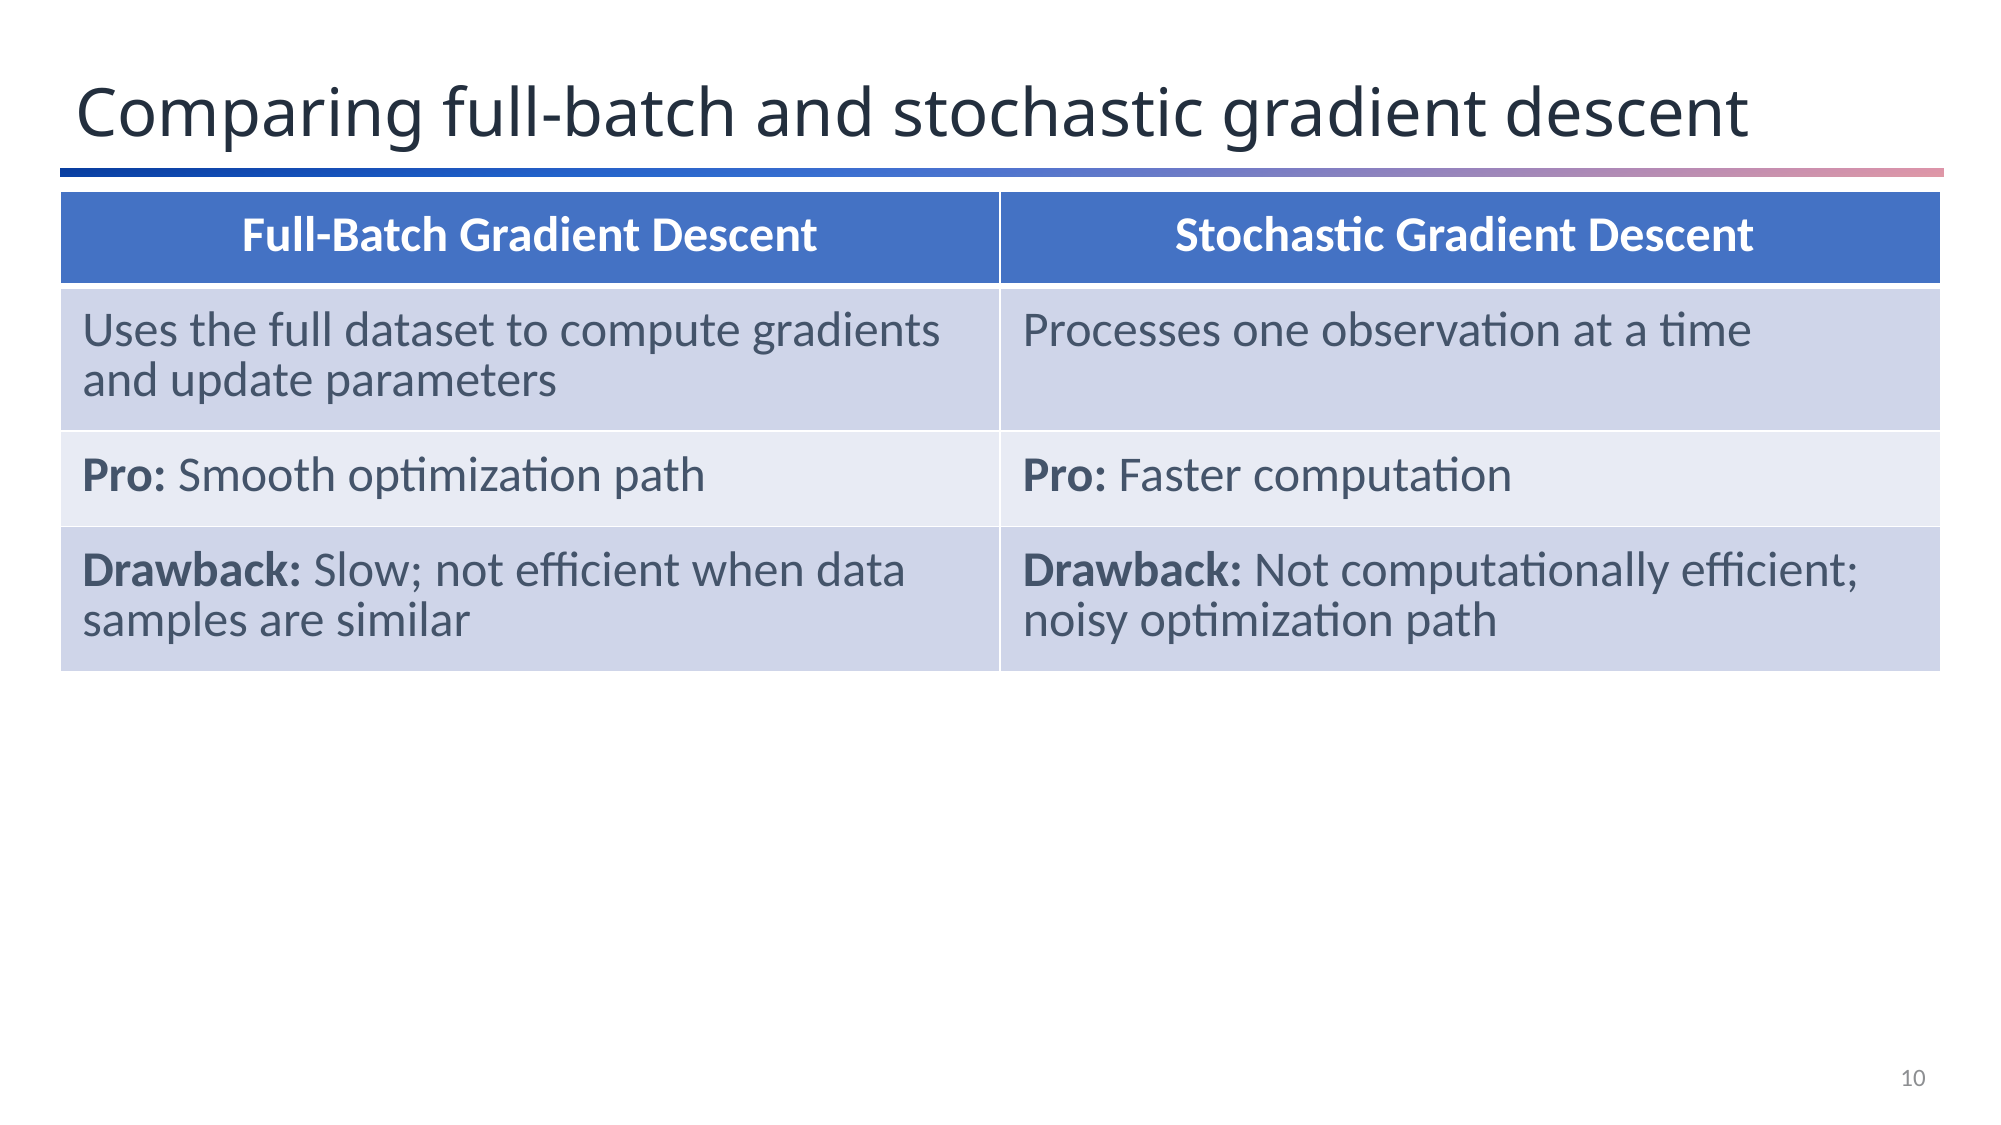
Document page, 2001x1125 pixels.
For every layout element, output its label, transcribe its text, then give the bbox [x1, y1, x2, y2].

table_header Stochastic Gradient Descent [1001, 192, 1940, 283]
table_cell Pro: Faster computation [1001, 432, 1940, 526]
title Comparing full-batch and stochastic gradient descent [60, 49, 1941, 170]
table_cell Drawback: Not computationally efficient; noisy optimization path [1001, 527, 1940, 671]
table_cell Uses the full dataset to compute gradients and update parameters [61, 289, 999, 430]
picture [60, 168, 1944, 177]
table_cell Pro: Smooth optimization path [61, 432, 999, 526]
table_cell Processes one observation at a time [1001, 289, 1940, 430]
slide_number 10 [1861, 1057, 1941, 1095]
table_header Full-Batch Gradient Descent [61, 192, 999, 283]
table_cell Drawback: Slow; not efficient when data samples are similar [61, 527, 999, 671]
